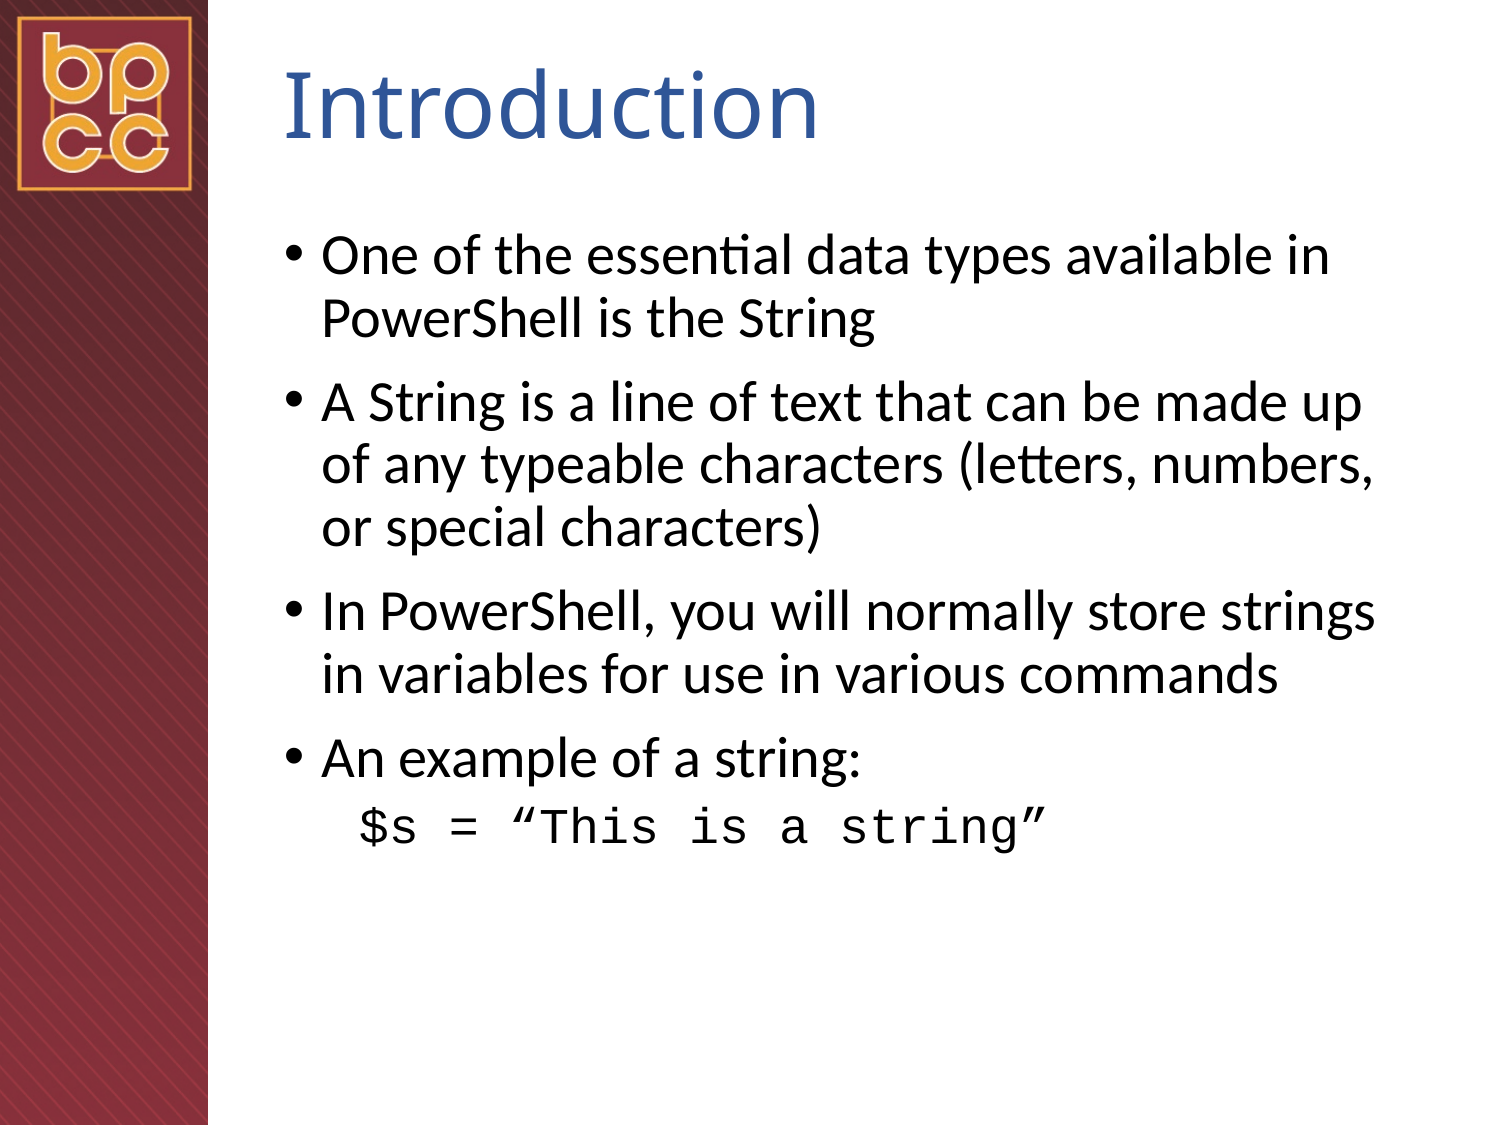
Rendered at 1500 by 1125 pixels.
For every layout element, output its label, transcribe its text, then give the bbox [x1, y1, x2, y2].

picture [0, 0, 208, 1125]
list One of the essential data types available in PowerShell is the String A String is a line of text that can be made up of any typeable characters (letters, numbers, or special characters) In PowerShell, you will normally store strings in variables for use in various commands An example of a string: $s = “This is a string” [268, 216, 1397, 1014]
title Introduction [268, 24, 1397, 193]
